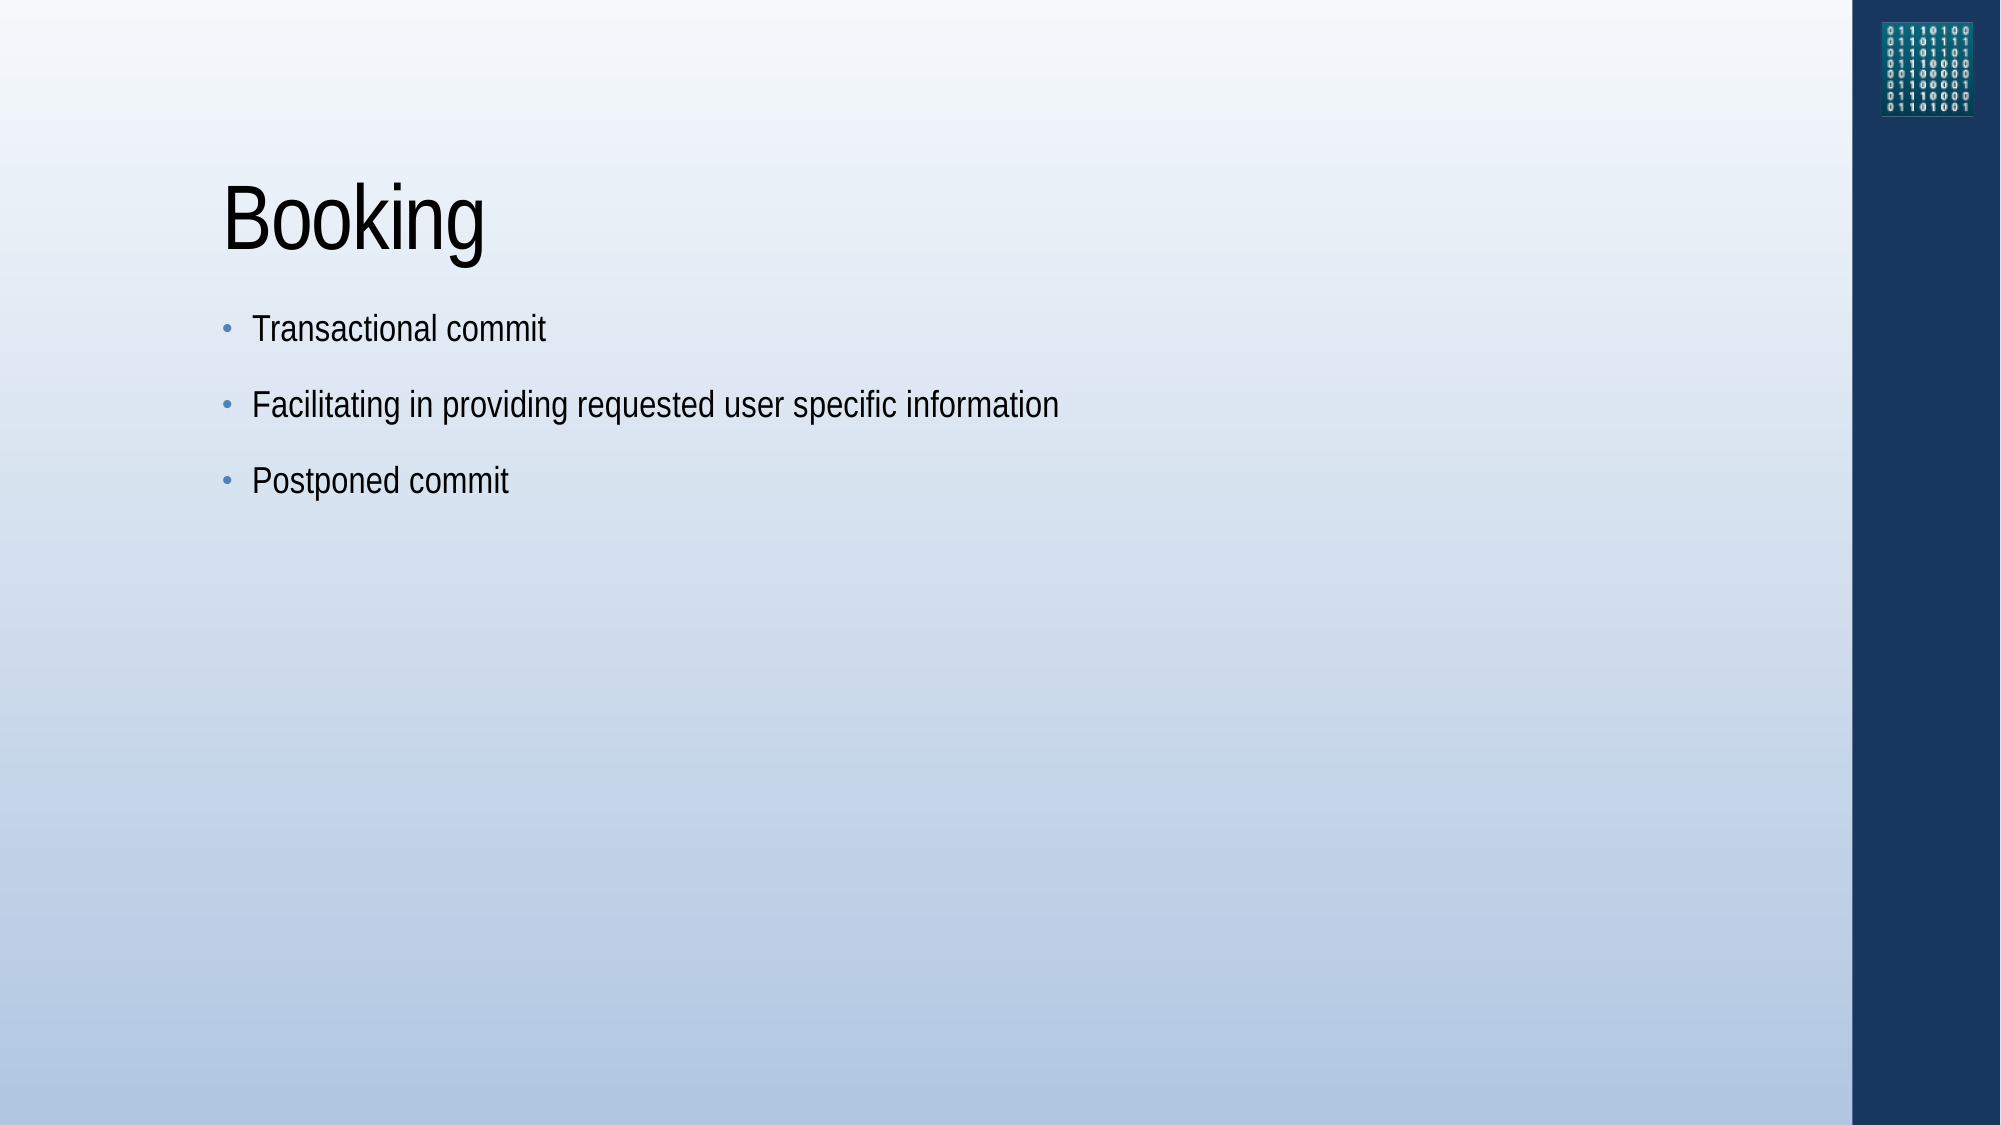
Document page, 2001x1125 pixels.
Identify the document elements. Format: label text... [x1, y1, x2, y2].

list Transactional commit Facilitating in providing requested user specific information Postponed commit [206, 299, 1617, 1014]
picture [1878, 20, 1976, 118]
title Booking [206, 60, 1797, 278]
